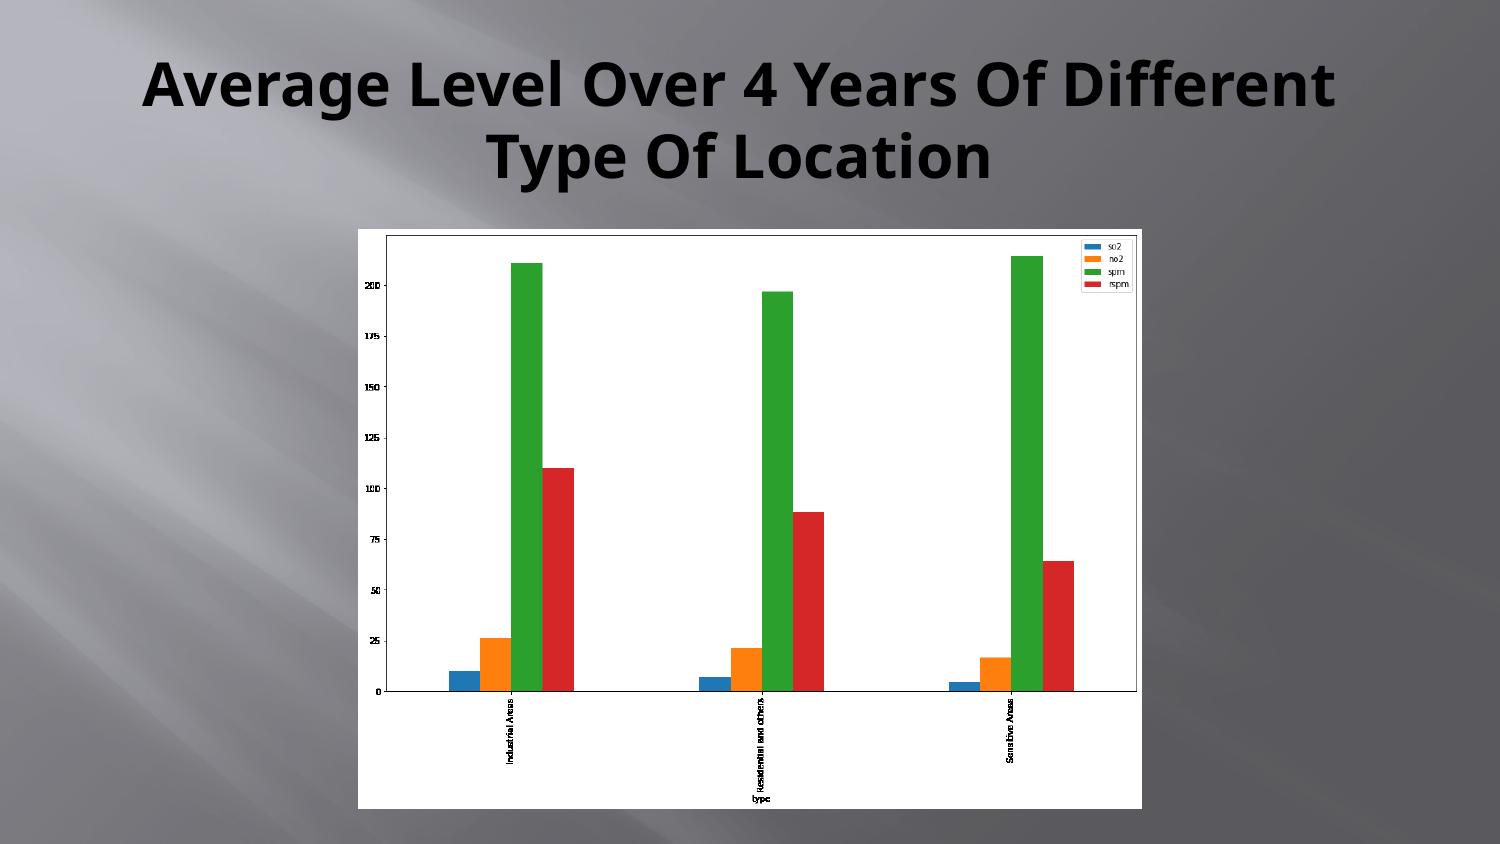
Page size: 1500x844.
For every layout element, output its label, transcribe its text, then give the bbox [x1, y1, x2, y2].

title Average Level Over 4 Years Of Different Type Of Location [64, 37, 1415, 200]
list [358, 228, 1142, 809]
